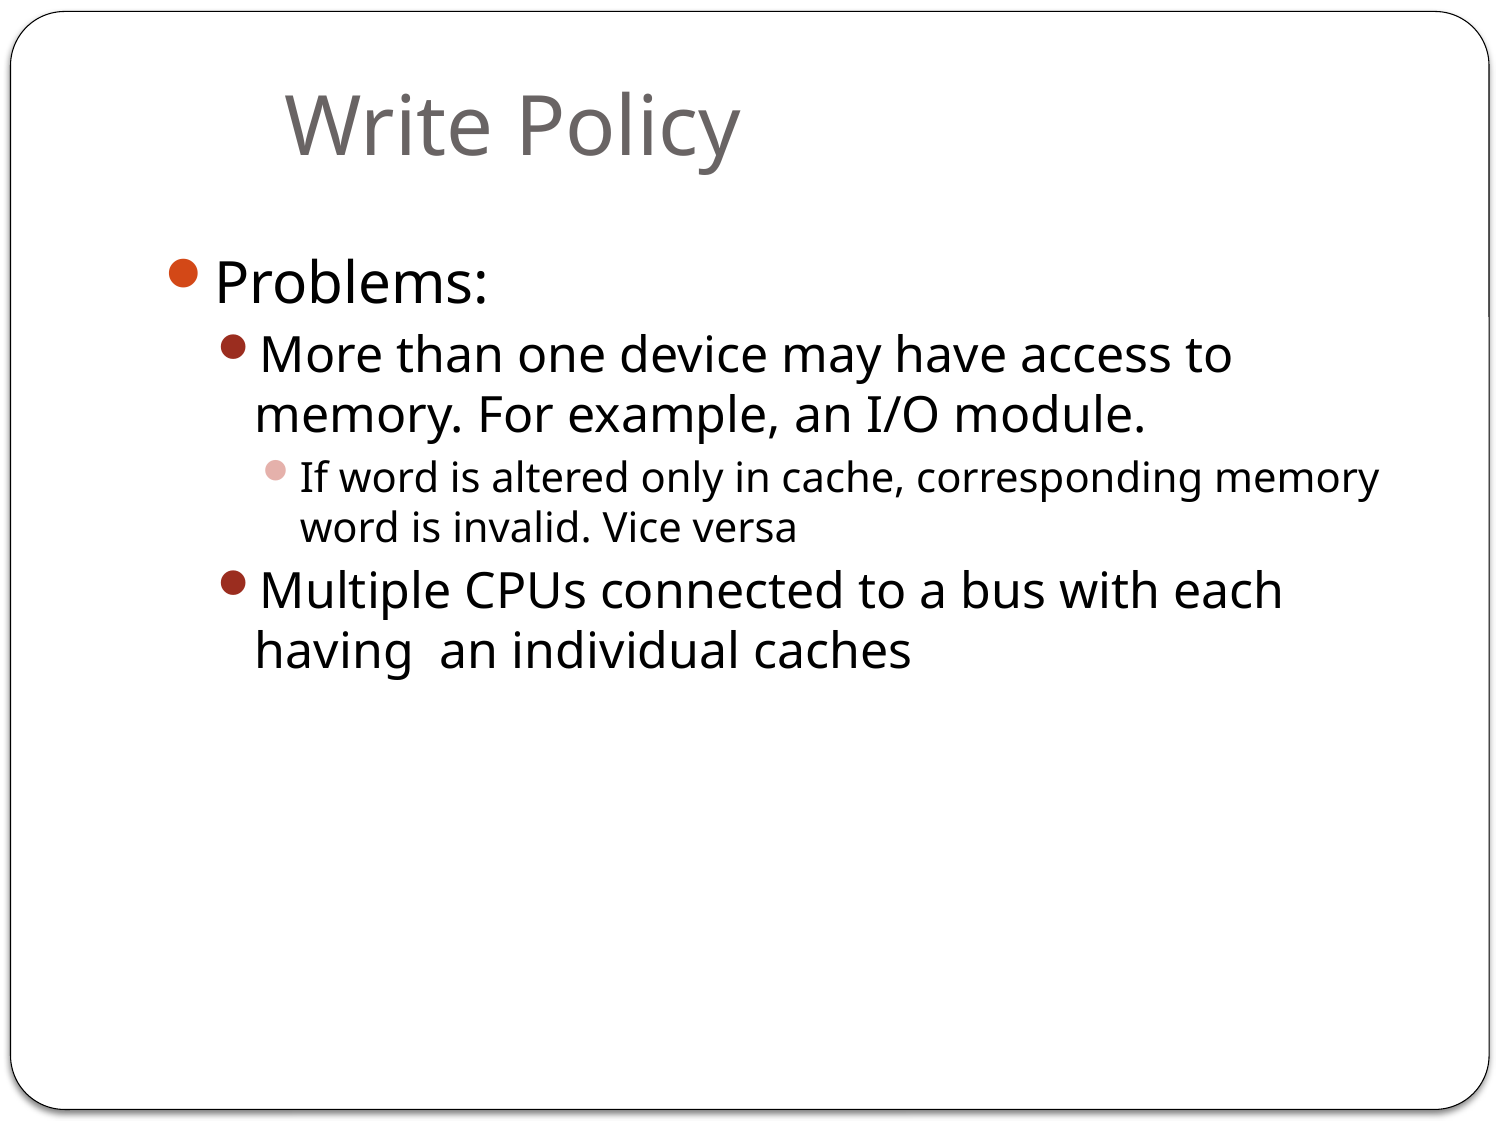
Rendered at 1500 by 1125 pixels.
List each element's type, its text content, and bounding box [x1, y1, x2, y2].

title Write Policy [269, 0, 1500, 188]
list Problems: More than one device may have access to memory. For example, an I/O module. If word is altered only in cache, corresponding memory word is invalid. Vice versa Multiple CPUs connected to a bus with each having an individual caches [150, 237, 1425, 988]
